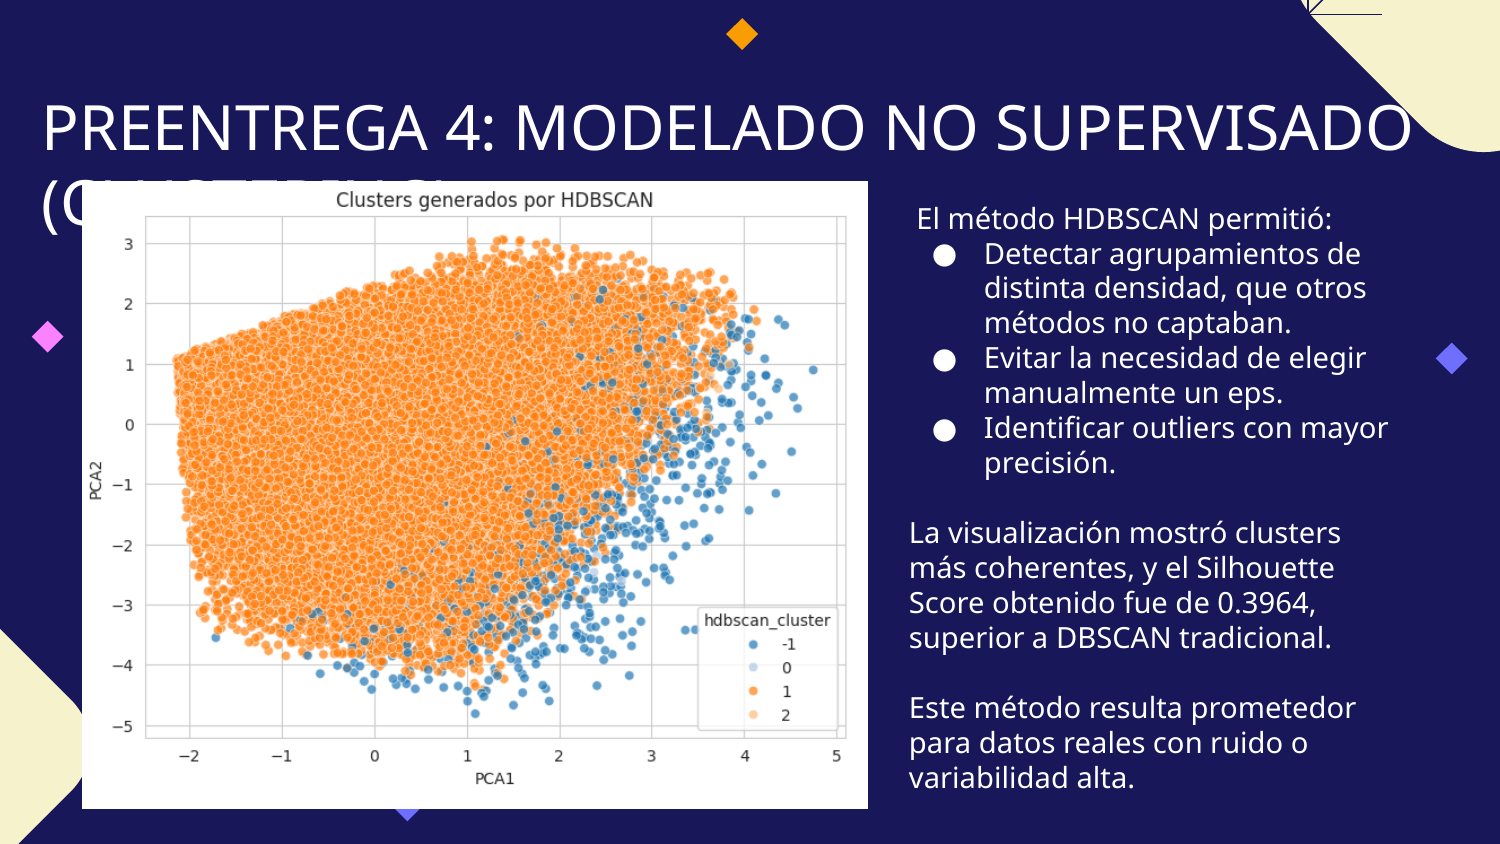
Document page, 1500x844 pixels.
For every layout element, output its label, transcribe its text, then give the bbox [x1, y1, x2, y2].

title PREENTREGA 4: MODELADO NO SUPERVISADO (CLUSTERING) [26, 72, 1453, 167]
picture [82, 181, 868, 809]
text_box El método HDBSCAN permitió: Detectar agrupamientos de distinta densidad, que otros métodos no captaban. Evitar la necesidad de elegir manualmente un eps. Identificar outliers con mayor precisión. La visualización mostró clusters más coherentes, y el Silhouette Score obtenido fue de 0.3964, superior a DBSCAN tradicional. Este método resulta prometedor para datos reales con ruido o variabilidad alta. [893, 184, 1419, 812]
